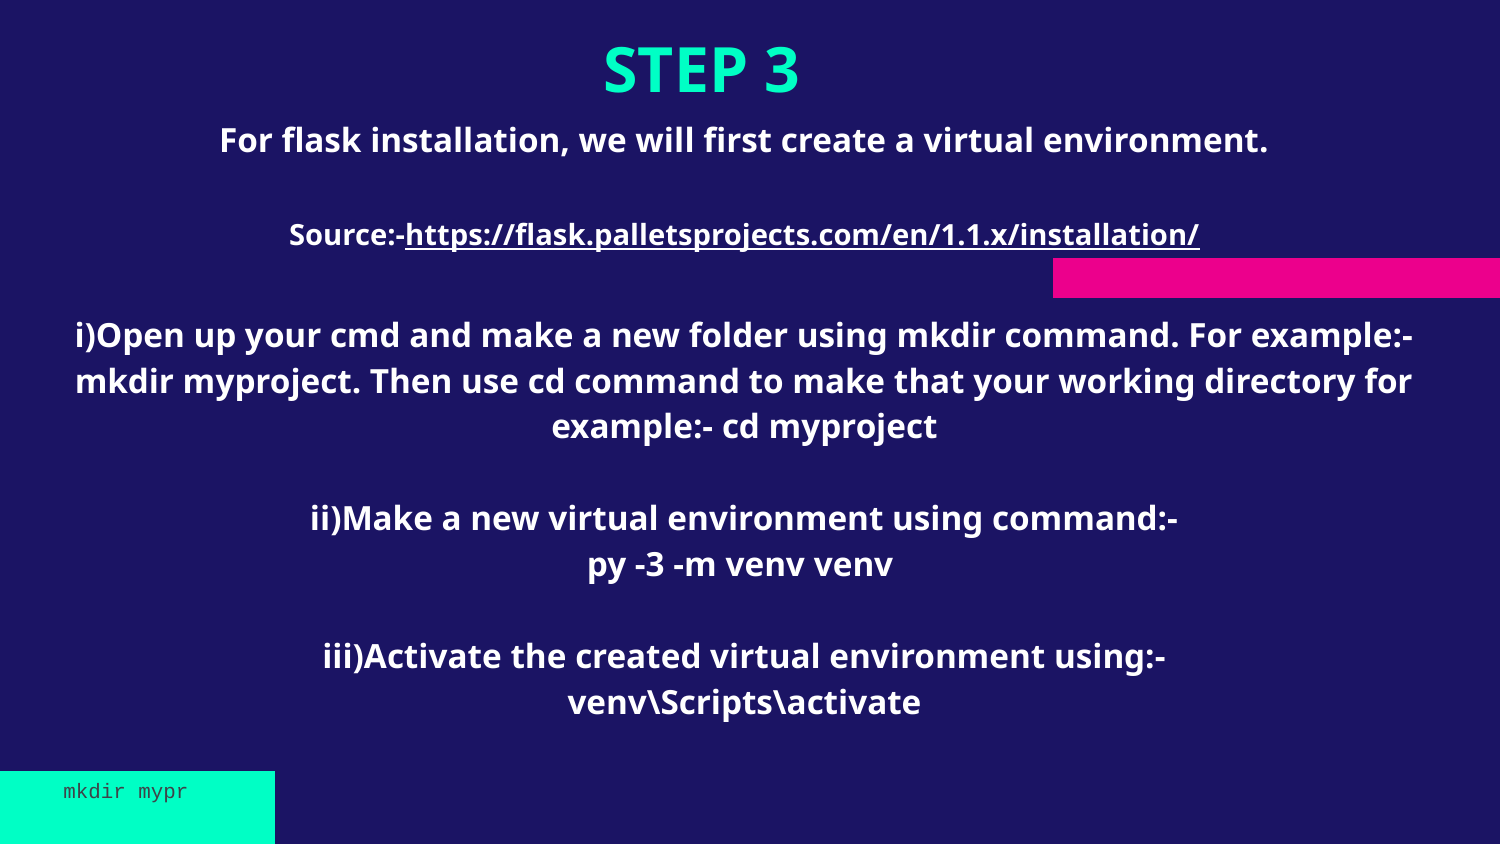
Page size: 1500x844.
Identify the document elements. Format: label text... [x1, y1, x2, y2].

title STEP 3 [161, 14, 1243, 97]
title For flask installation, we will first create a virtual environment. Source:-https://flask.palletsprojects.com/en/1.1.x/installation/ i)Open up your cmd and make a new folder using mkdir command. For example:- mkdir myproject. Then use cd command to make that your working directory for example:- cd myproject ii)Make a new virtual environment using command:- py -3 -m venv venv iii)Activate the created virtual environment using:- venv\Scripts\activate mkdir mypr [48, 97, 1442, 225]
